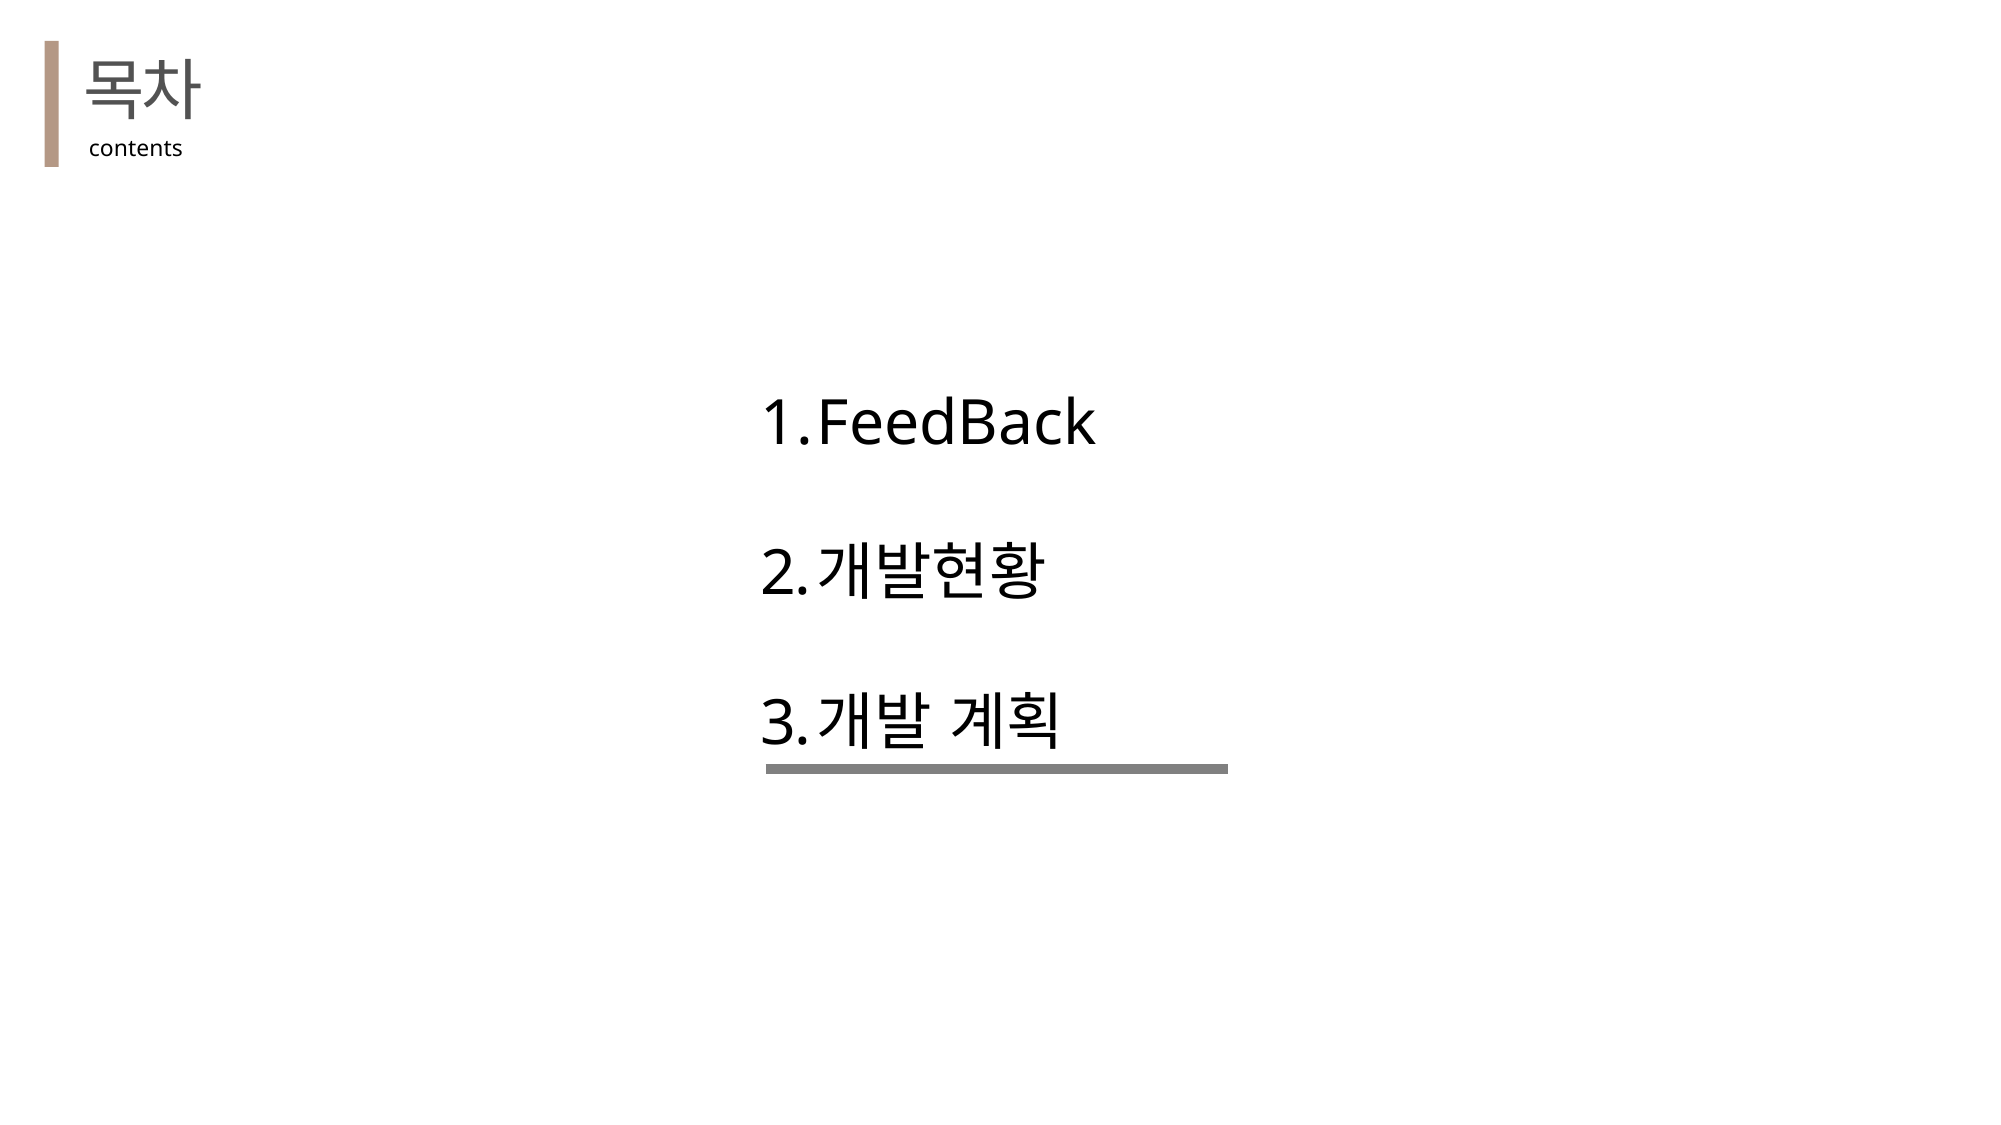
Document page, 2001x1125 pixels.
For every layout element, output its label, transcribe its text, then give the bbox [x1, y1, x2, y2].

text_box [44, 40, 60, 168]
text_box FeedBack 개발현황 개발 계획 [745, 375, 1113, 765]
text_box contents [74, 125, 198, 168]
text_box 목차 [68, 40, 218, 136]
